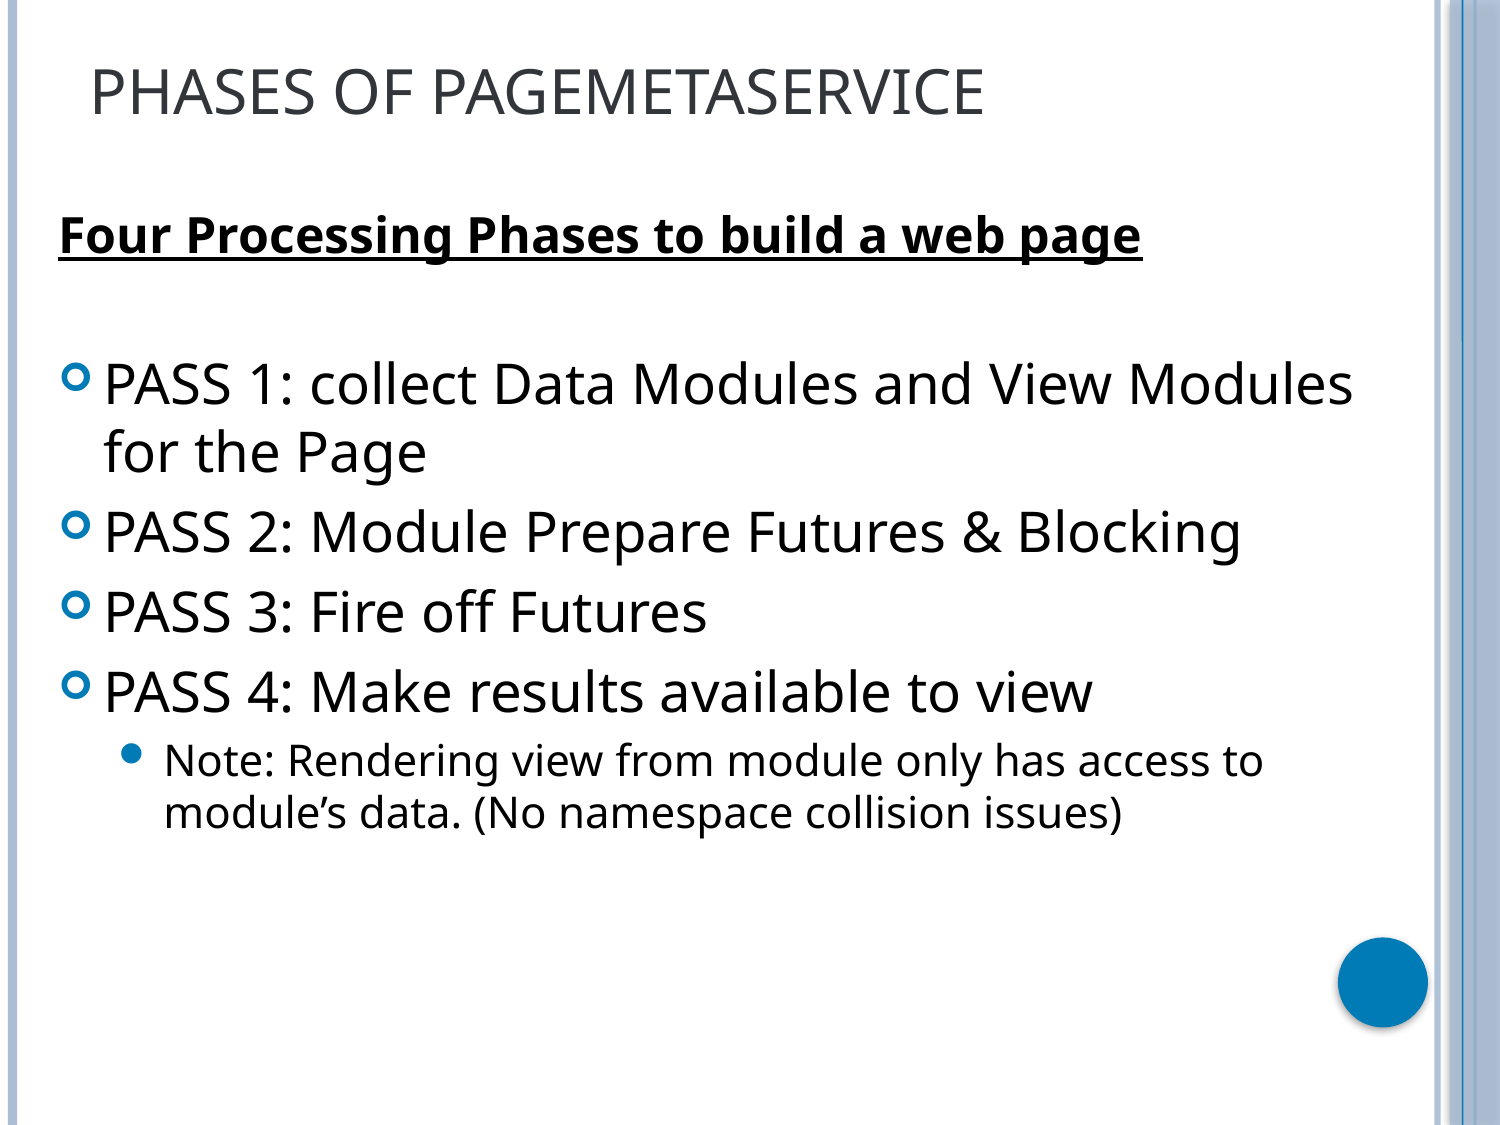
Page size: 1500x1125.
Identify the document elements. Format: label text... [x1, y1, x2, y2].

title Phases of PageMetaService [75, 45, 1300, 196]
list Four Processing Phases to build a web page PASS 1: collect Data Modules and View Modules for the Page PASS 2: Module Prepare Futures & Blocking PASS 3: Fire off Futures PASS 4: Make results available to view Note: Rendering view from module only has access to module’s data. (No namespace collision issues) [43, 196, 1404, 1023]
slide_number 18 [1125, 1083, 1475, 1109]
